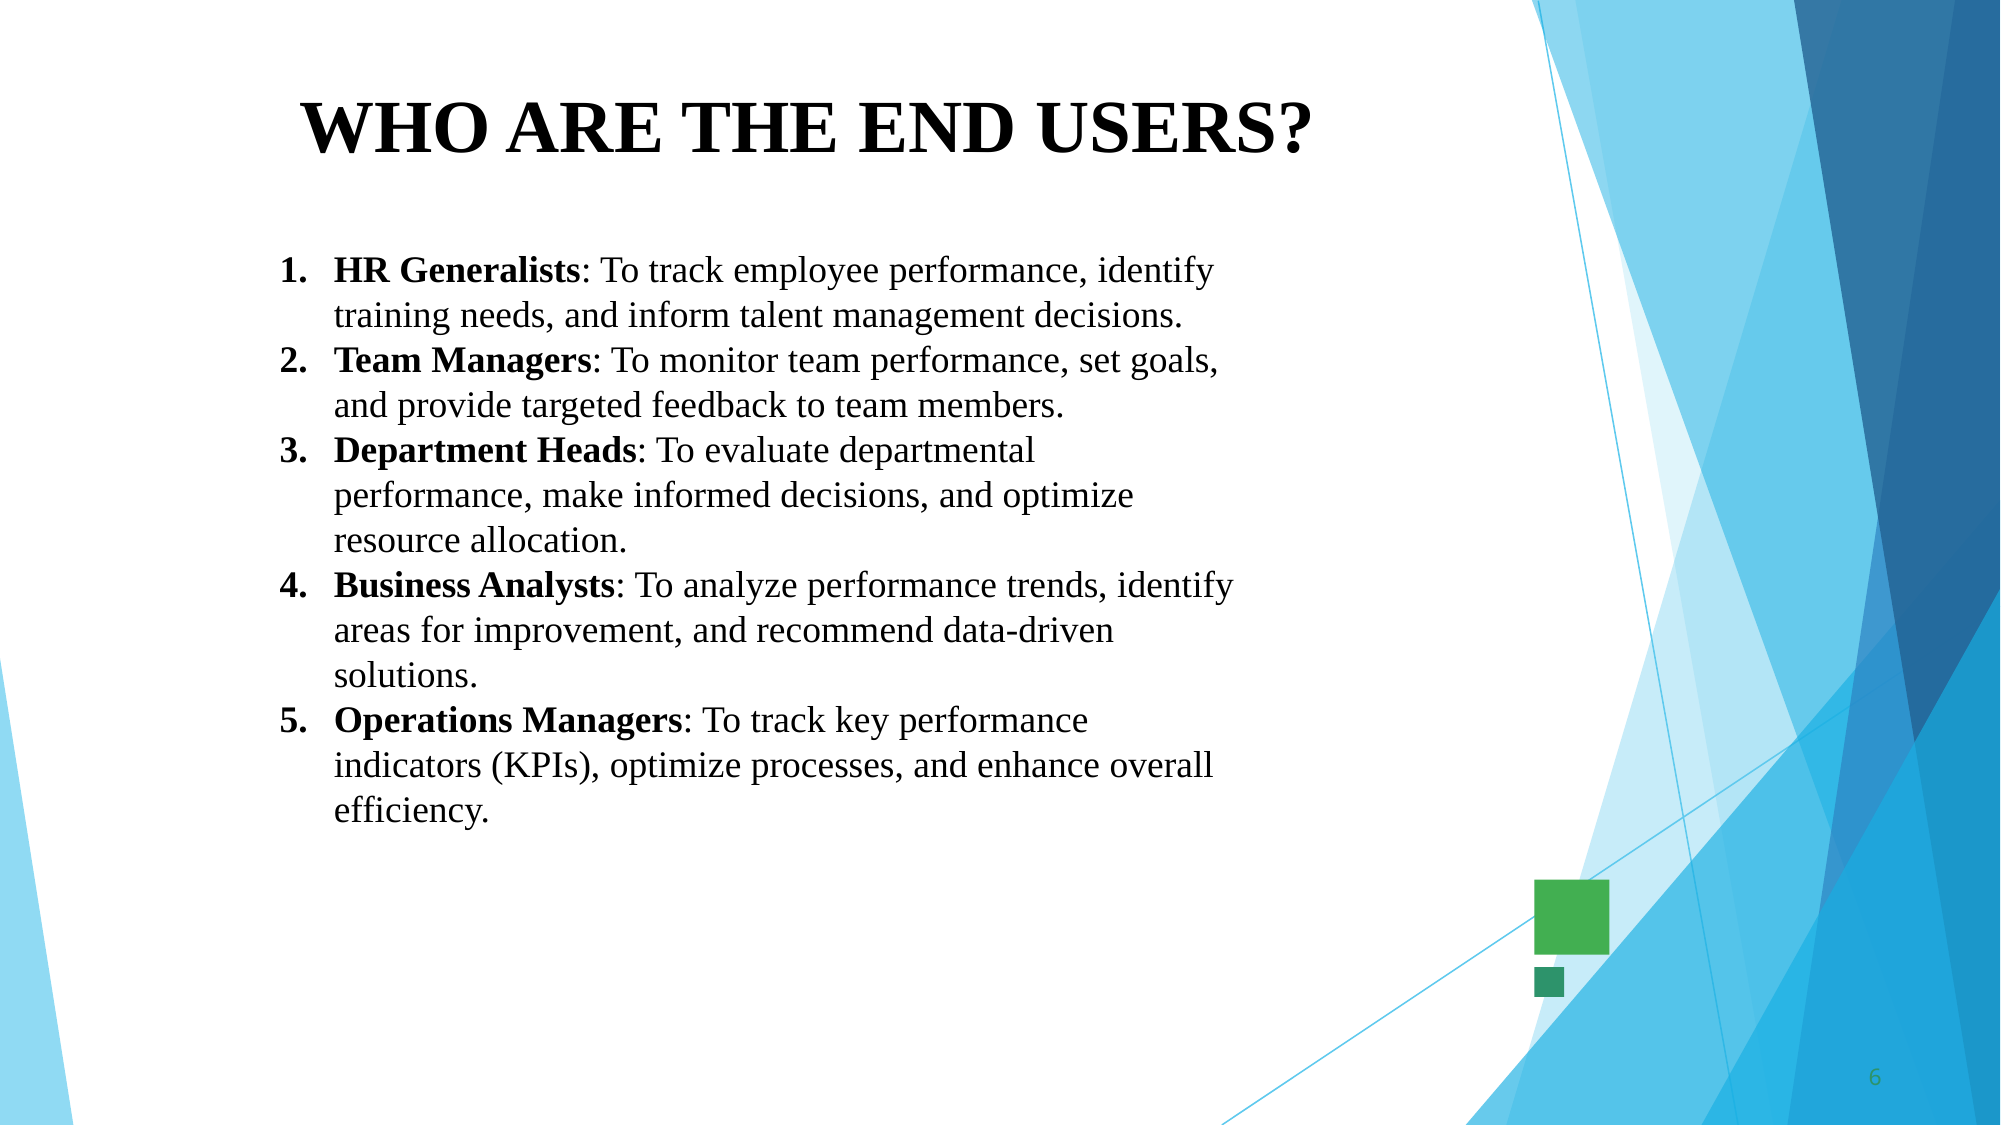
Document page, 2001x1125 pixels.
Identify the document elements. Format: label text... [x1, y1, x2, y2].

title WHO ARE THE END USERS? [297, 75, 1339, 266]
text_box [1534, 967, 1565, 997]
text_box HR Generalists: To track employee performance, identify training needs, and inform talent management decisions. Team Managers: To monitor team performance, set goals, and provide targeted feedback to team members. Department Heads: To evaluate departmental performance, make informed decisions, and optimize resource allocation. Business Analysts: To analyze performance trends, identify areas for improvement, and recommend data-driven solutions. Operations Managers: To track key performance indicators (KPIs), optimize processes, and enhance overall efficiency. [262, 237, 1250, 1010]
slide_number ‹#› [1862, 1061, 1888, 1125]
text_box [1534, 879, 1610, 955]
